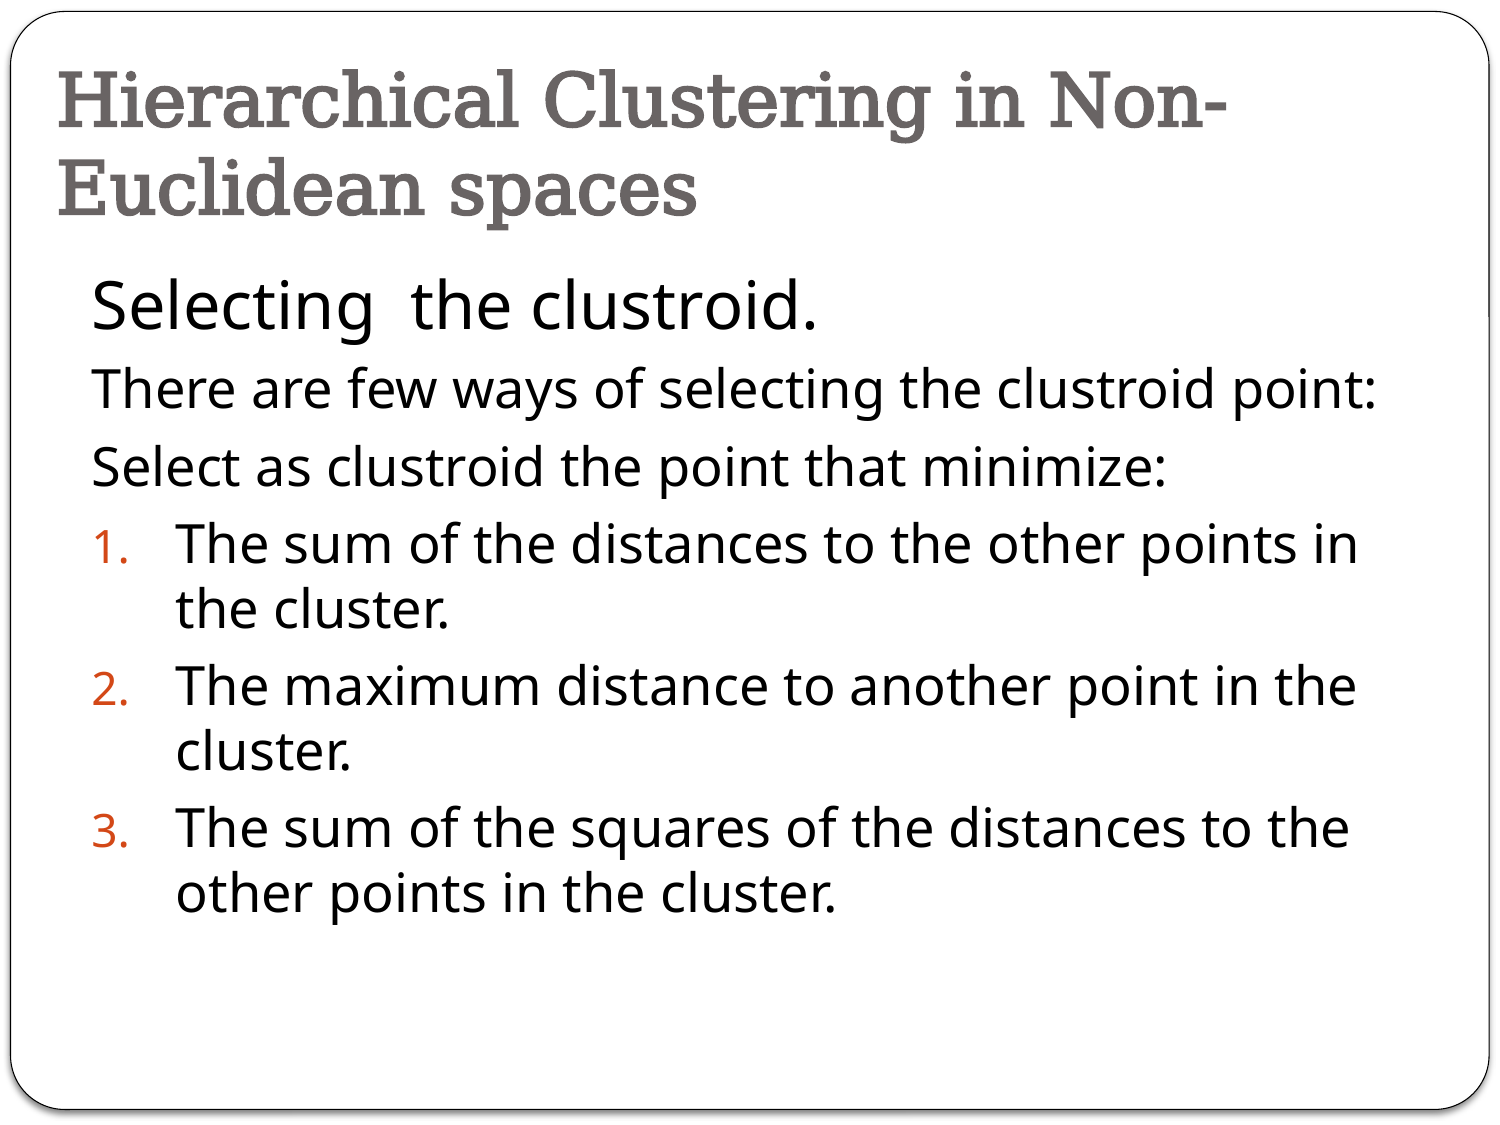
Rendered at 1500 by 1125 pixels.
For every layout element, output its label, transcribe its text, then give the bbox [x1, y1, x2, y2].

title Hierarchical Clustering in Non-Euclidean spaces [41, 45, 1447, 244]
list Selecting the clustroid. There are few ways of selecting the clustroid point: Select as clustroid the point that minimize: The sum of the distances to the other points in the cluster. The maximum distance to another point in the cluster. The sum of the squares of the distances to the other points in the cluster. [76, 255, 1459, 1071]
